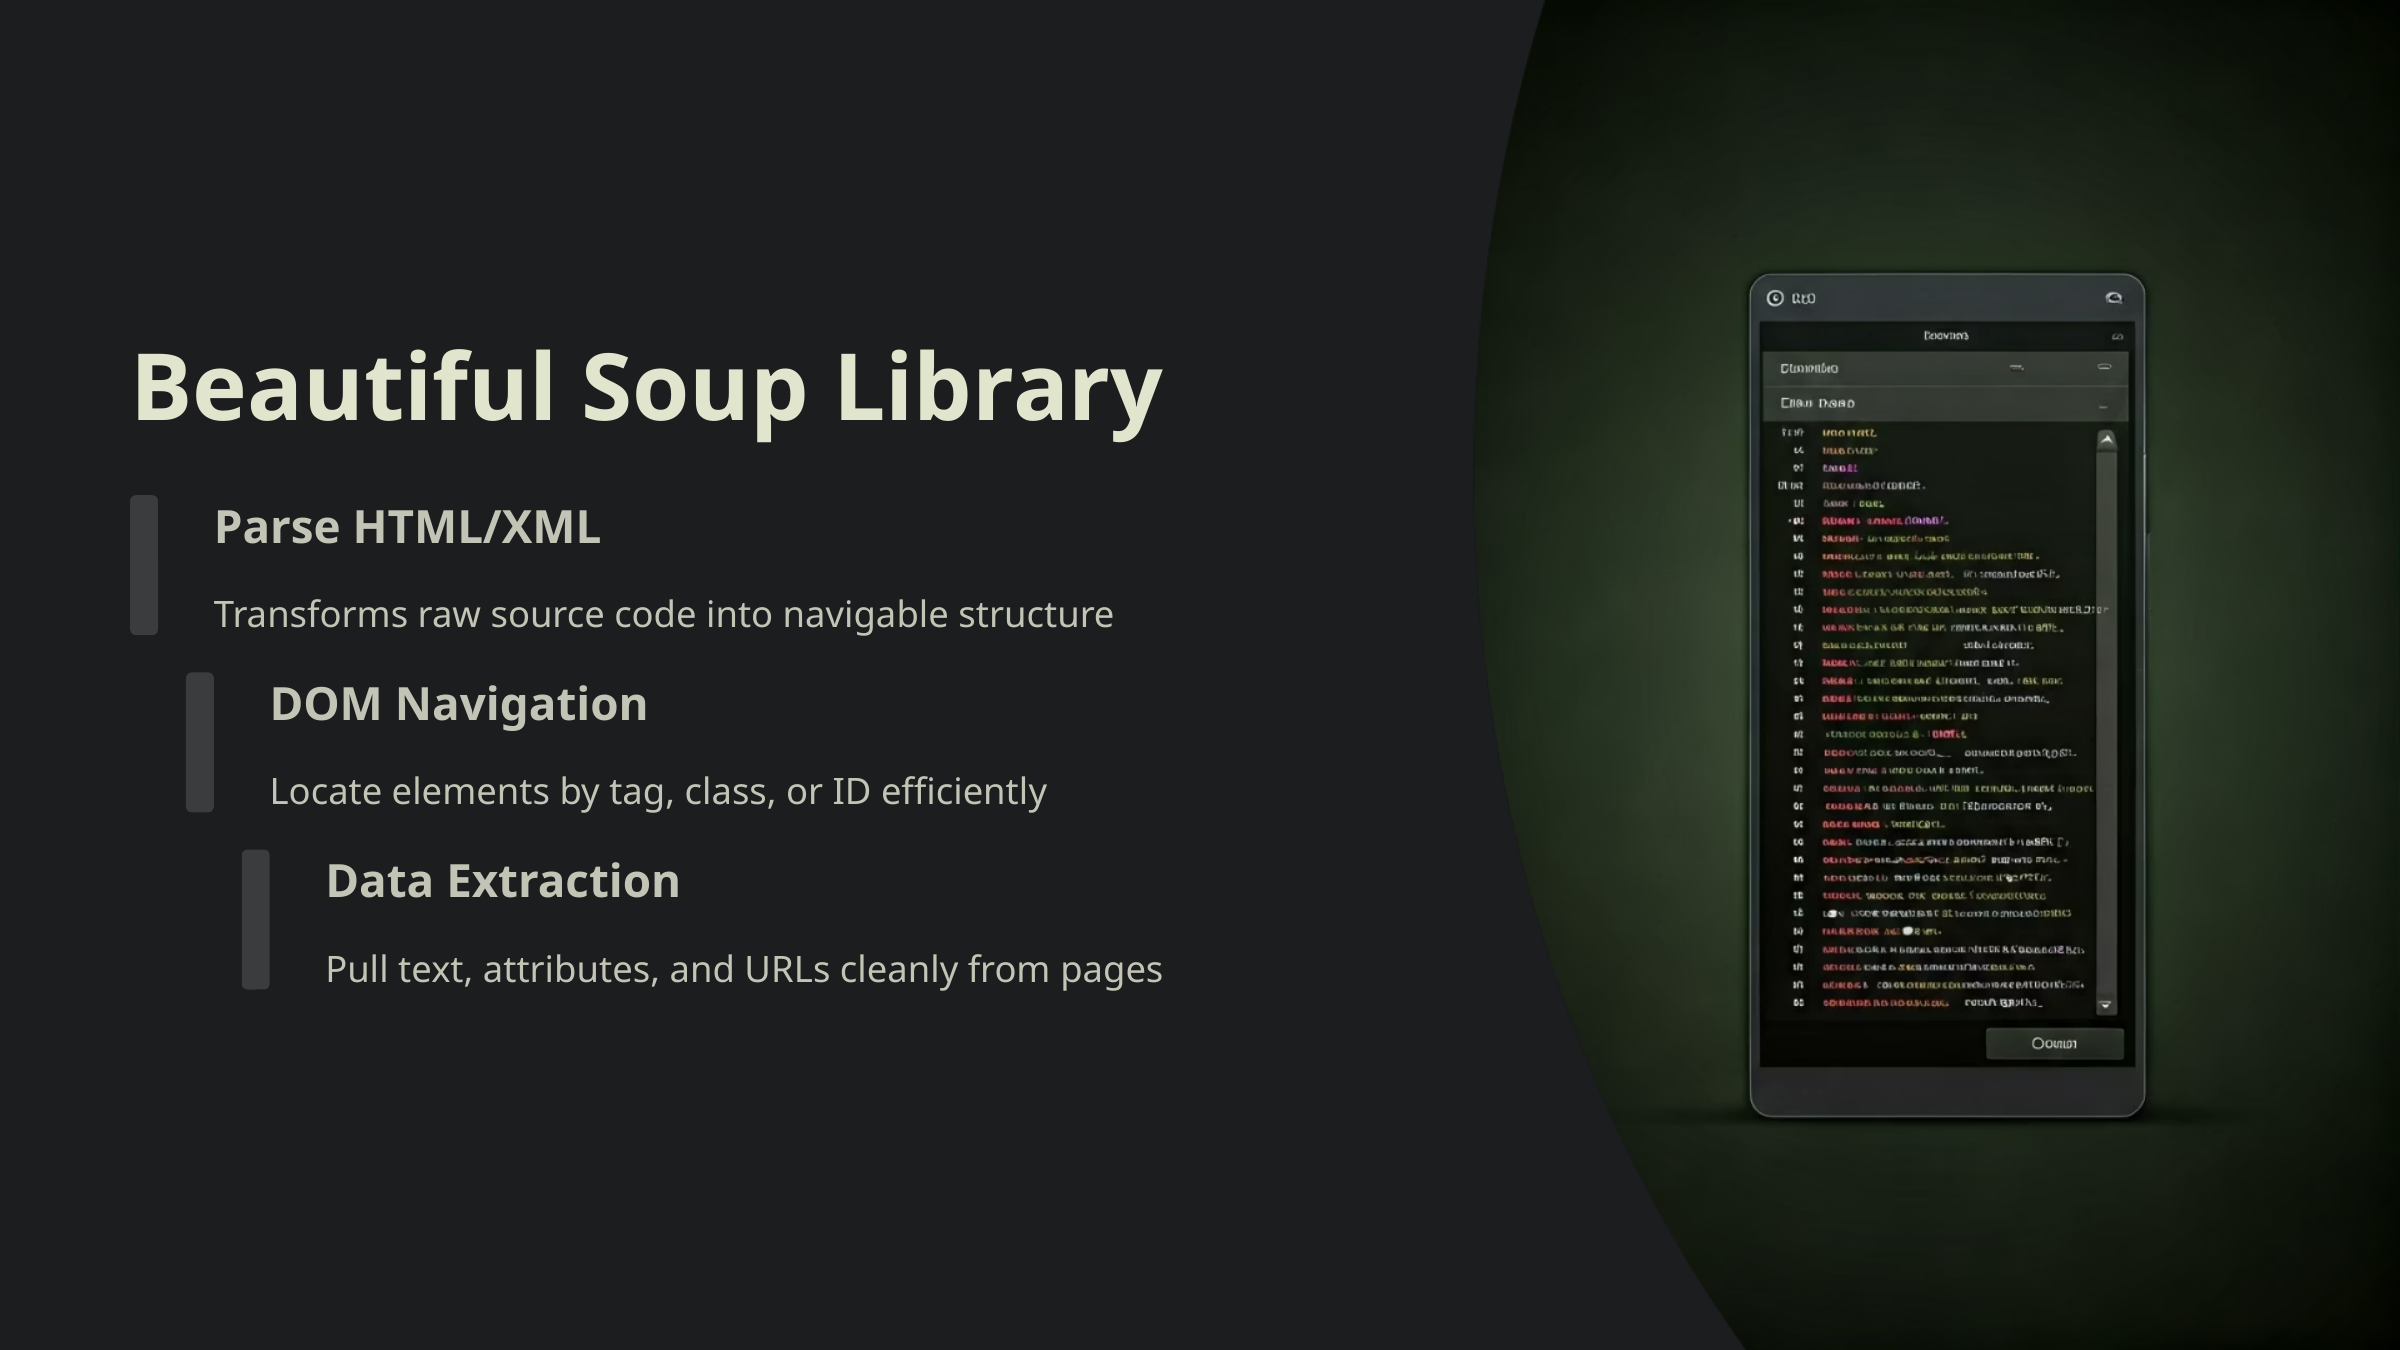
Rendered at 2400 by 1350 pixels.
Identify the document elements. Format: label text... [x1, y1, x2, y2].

picture [1454, 0, 2400, 1350]
text_box [185, 672, 214, 813]
text_box Data Extraction [325, 849, 791, 908]
text_box Transforms raw source code into navigable structure [213, 575, 1370, 636]
text_box DOM Navigation [269, 672, 735, 731]
text_box [241, 849, 270, 990]
text_box Locate elements by tag, class, or ID efficiently [269, 752, 1370, 813]
text_box Parse HTML/XML [213, 495, 679, 554]
text_box Pull text, attributes, and URLs cleanly from pages [325, 930, 1370, 990]
text_box Beautiful Soup Library [130, 323, 1086, 440]
text_box [130, 495, 159, 636]
